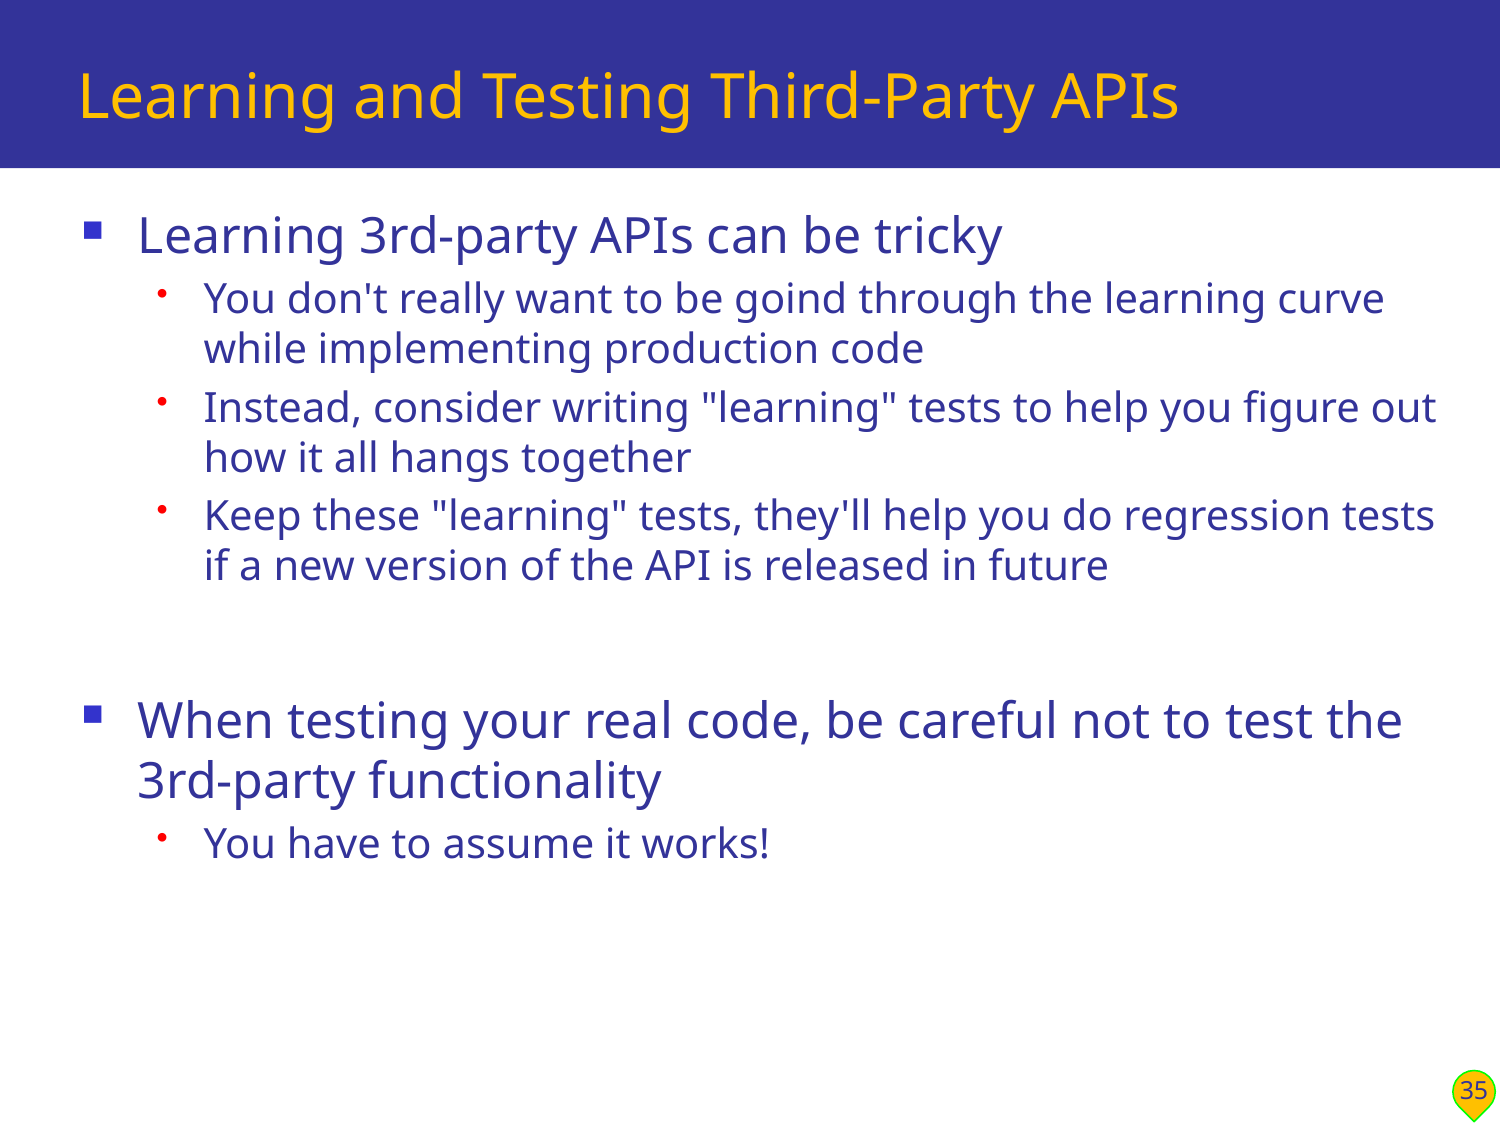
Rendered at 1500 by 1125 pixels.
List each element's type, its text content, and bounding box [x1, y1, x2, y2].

list Learning 3rd-party APIs can be tricky You don't really want to be goind through the learning curve while implementing production code Instead, consider writing "learning" tests to help you figure out how it all hangs together Keep these "learning" tests, they'll help you do regression tests if a new version of the API is released in future When testing your real code, be careful not to test the 3rd-party functionality You have to assume it works! [66, 196, 1460, 1007]
footer 35 [1431, 1040, 1500, 1117]
title Learning and Testing Third-Party APIs [61, 24, 1465, 139]
